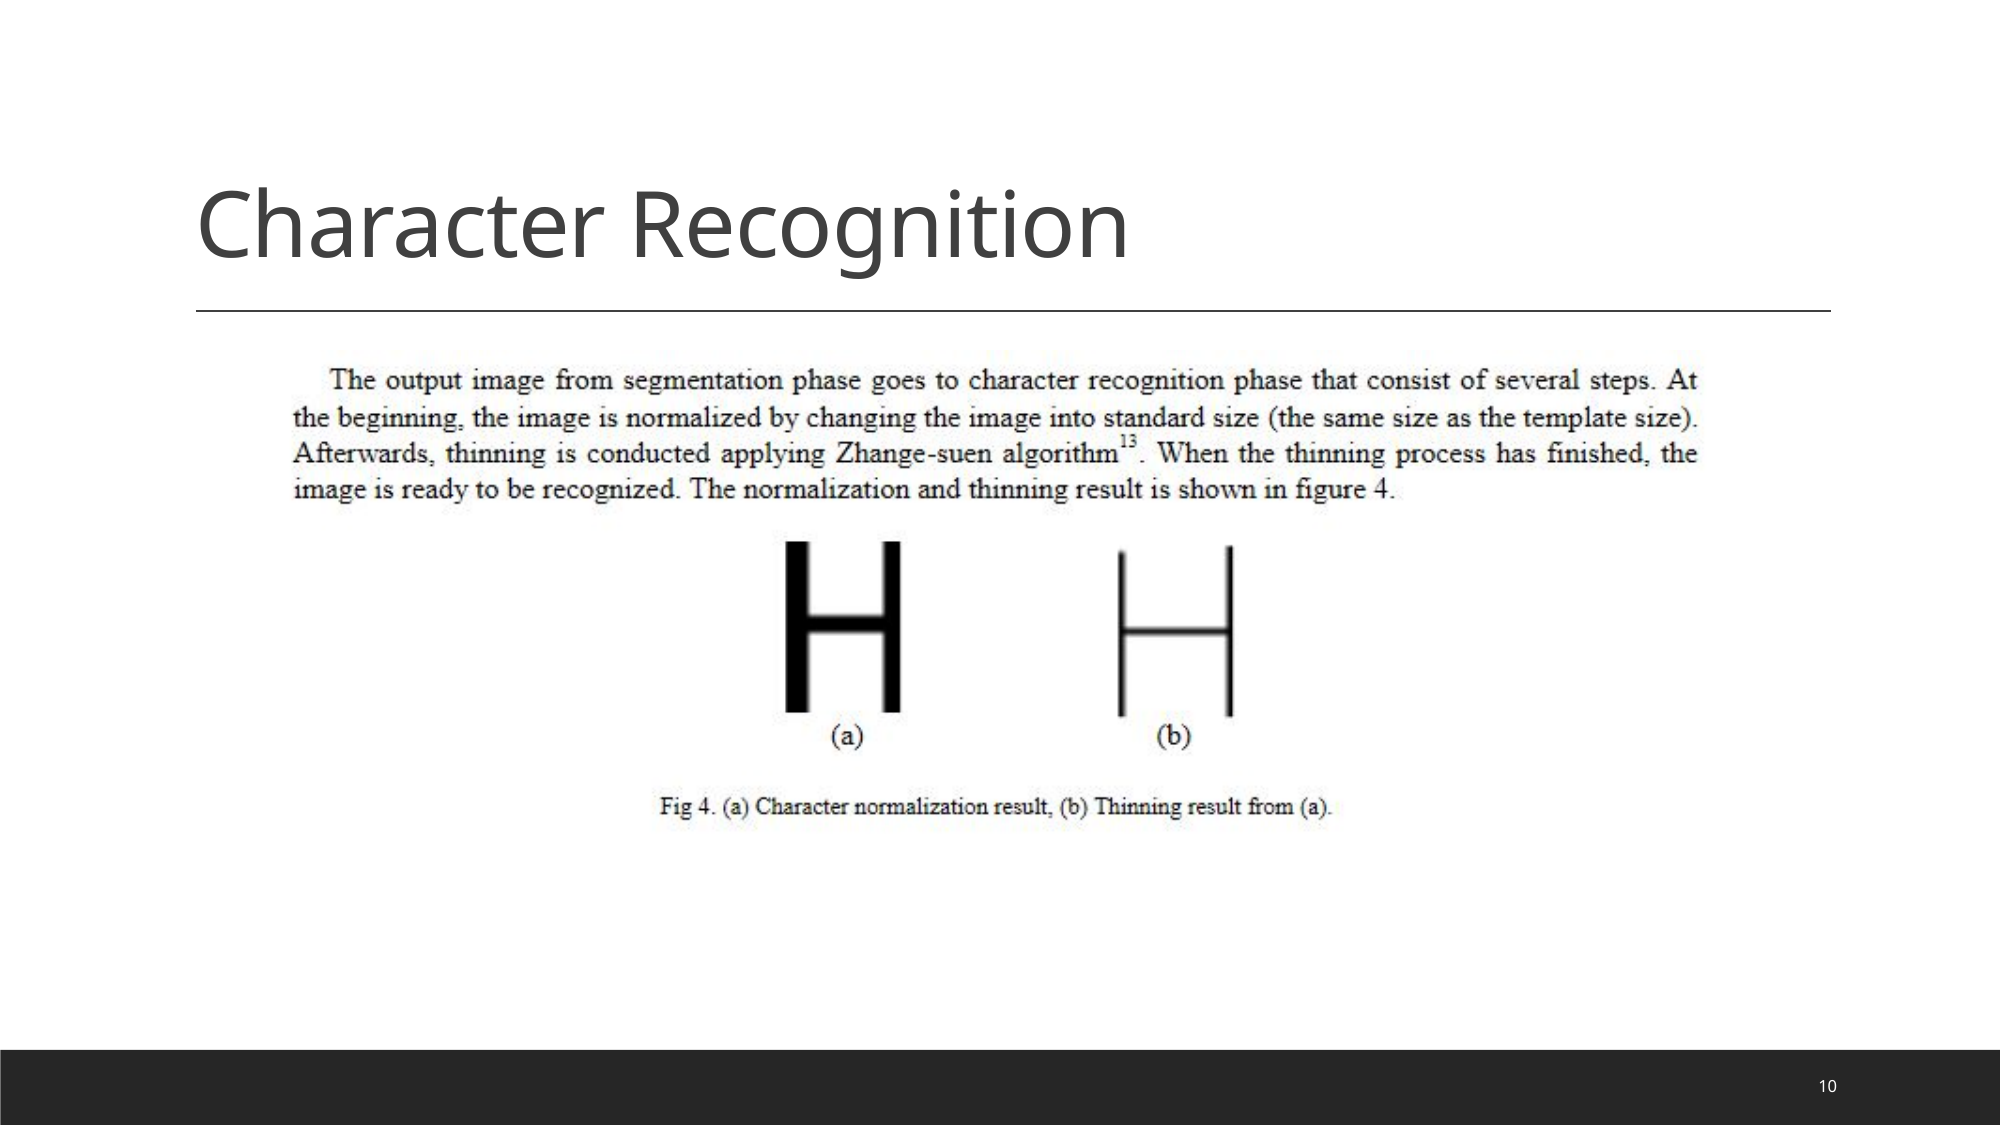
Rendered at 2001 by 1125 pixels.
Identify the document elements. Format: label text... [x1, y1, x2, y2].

title Character Recognition [180, 47, 1830, 285]
slide_number 10 [1803, 1057, 1932, 1118]
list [261, 350, 1739, 857]
